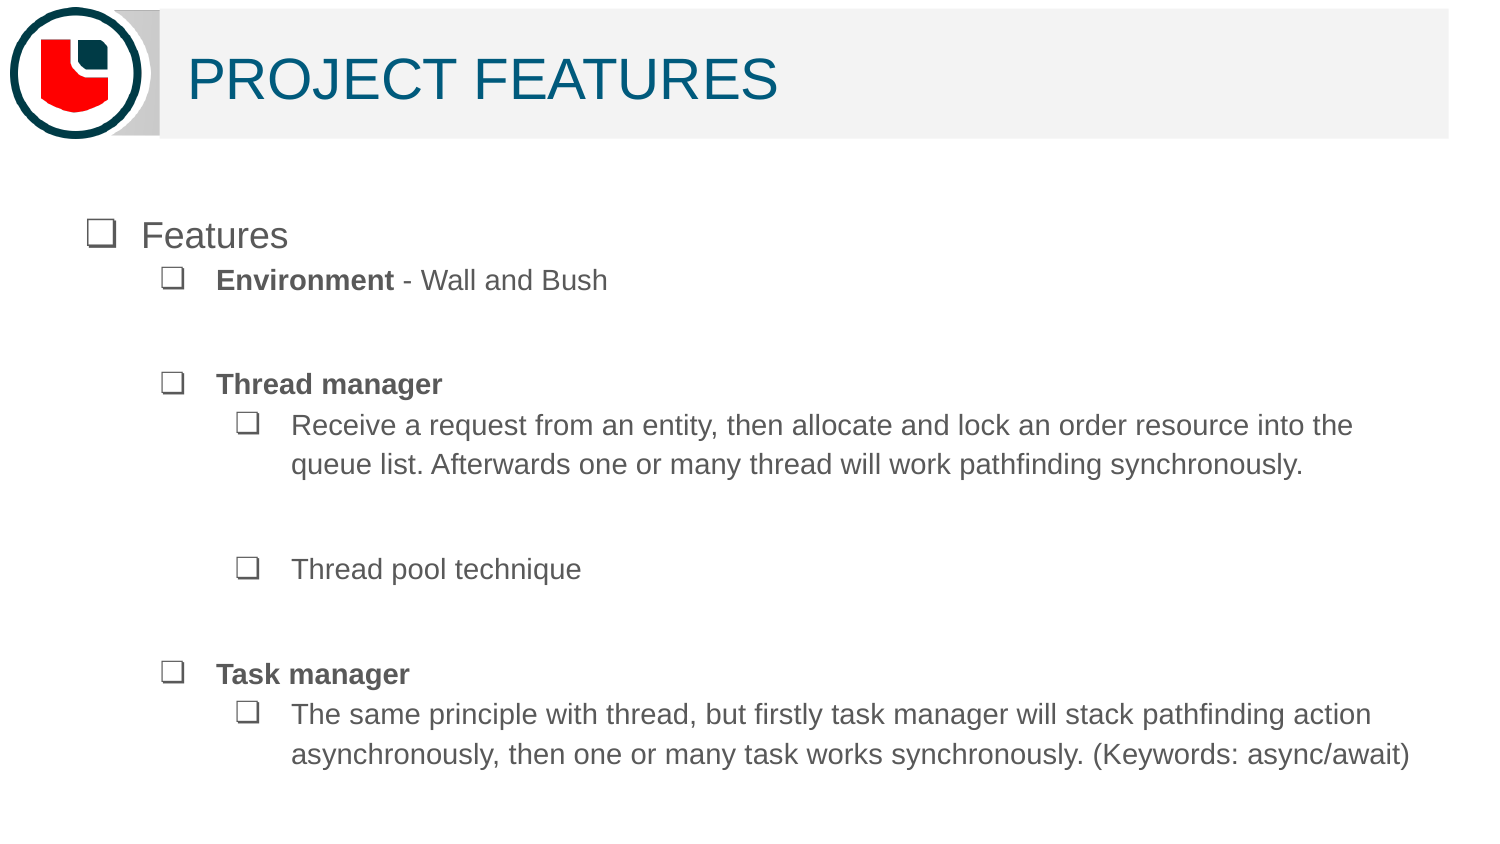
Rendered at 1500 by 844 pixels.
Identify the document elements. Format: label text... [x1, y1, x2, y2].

text_box [524, 8, 1449, 139]
title PROJECT FEATURES [524, 26, 1419, 121]
picture [0, 3, 519, 143]
list Features Environment - Wall and Bush Thread manager Receive a request from an entity, then allocate and lock an order resource into the queue list. Afterwards one or many thread will work pathfinding synchronously. Thread pool technique Task manager The same principle with thread, but firstly task manager will stack pathfinding action asynchronously, then one or many task works synchronously. (Keywords: async/await) [51, 189, 1449, 750]
